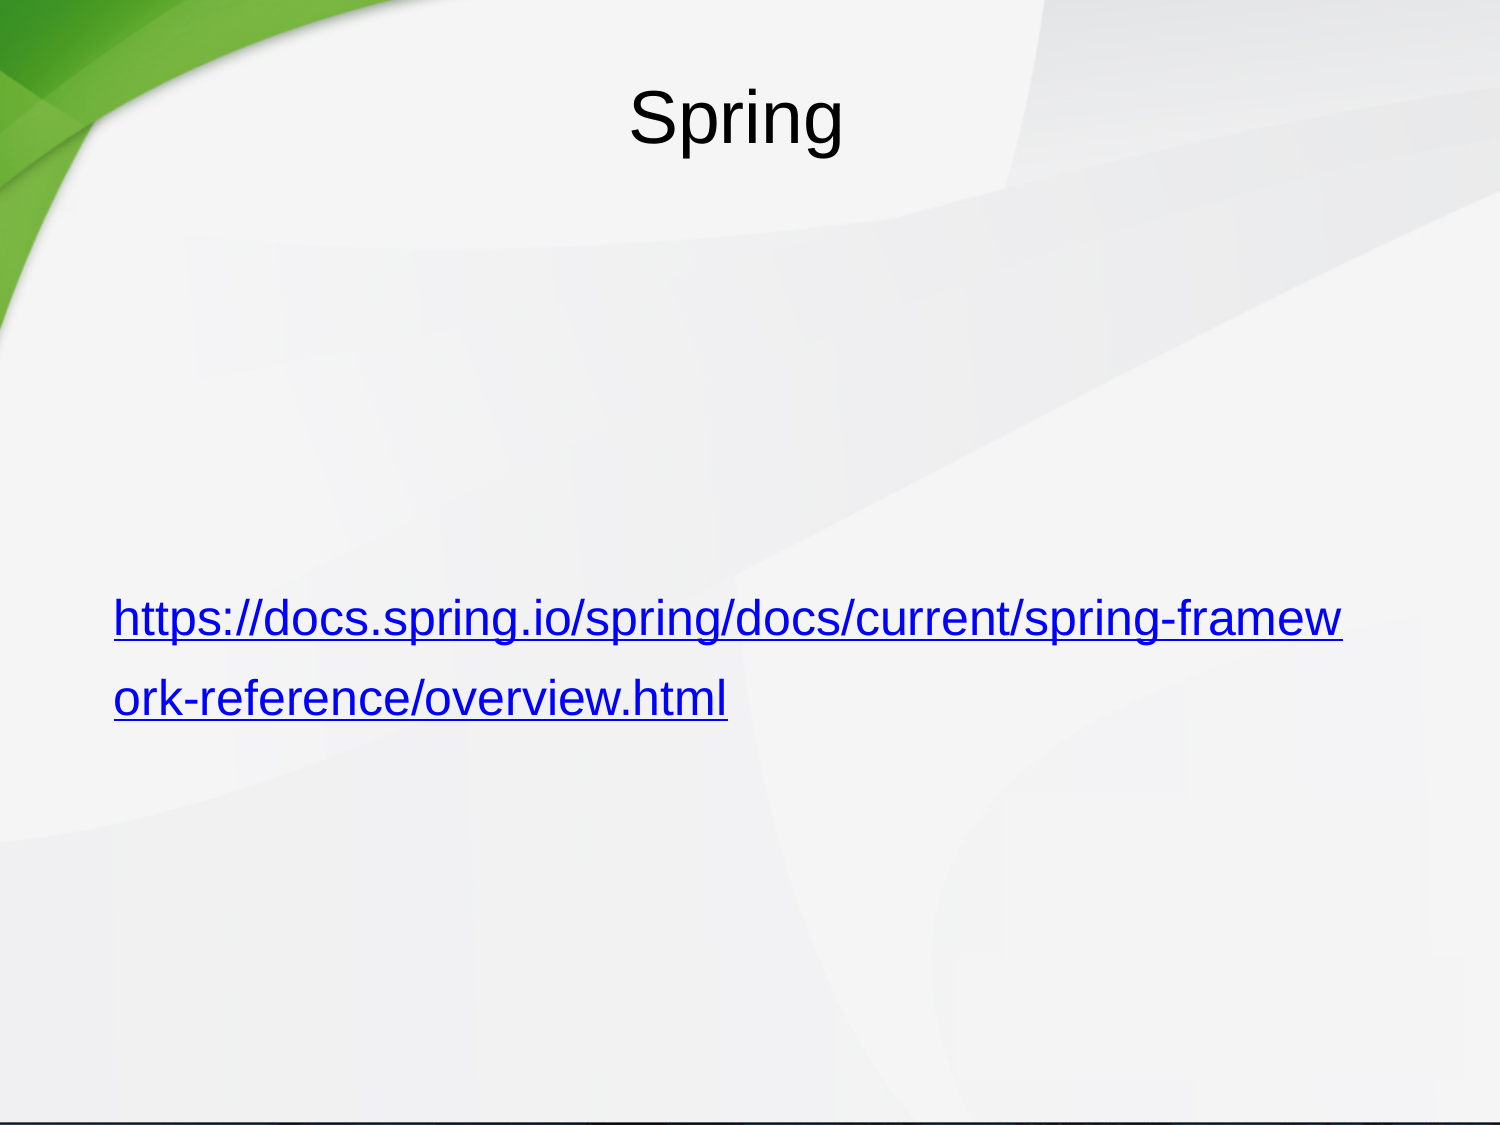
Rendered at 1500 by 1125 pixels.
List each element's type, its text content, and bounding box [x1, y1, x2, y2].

text_box https://docs.spring.io/spring/docs/current/spring-framework-reference/overview.html [98, 211, 1375, 992]
picture [0, 0, 1500, 1125]
text_box Spring [98, 60, 1375, 211]
